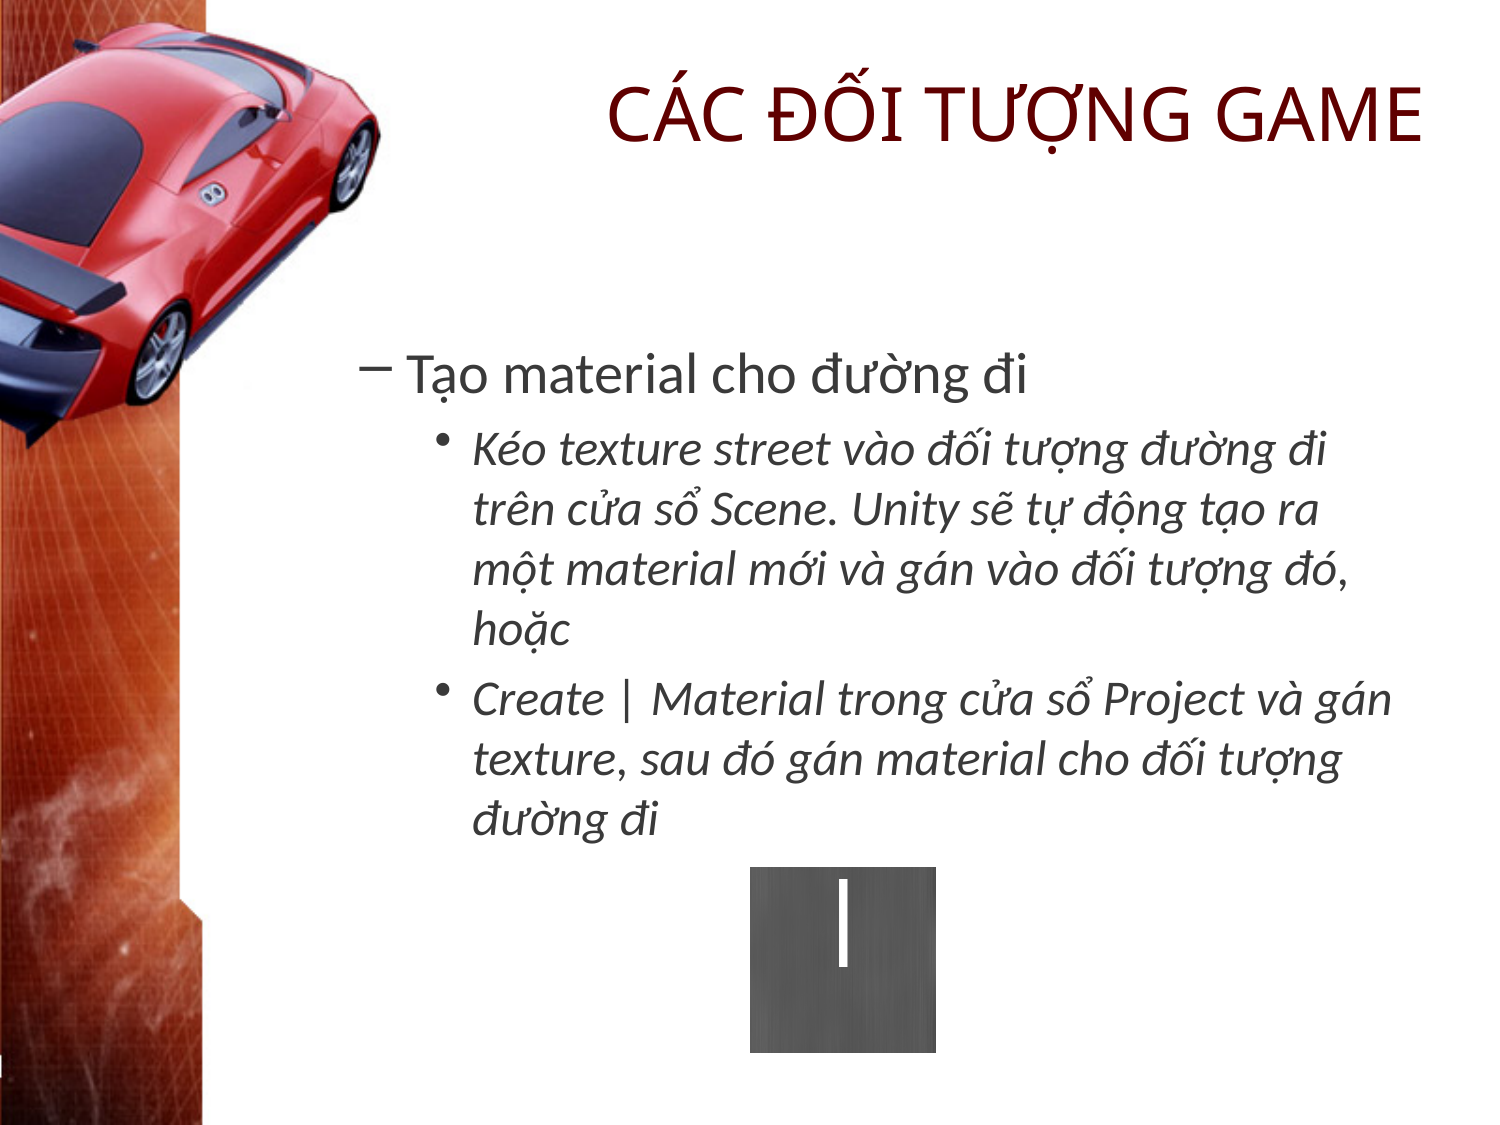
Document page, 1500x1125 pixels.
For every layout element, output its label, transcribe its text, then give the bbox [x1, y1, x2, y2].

picture [0, 0, 1500, 1125]
list Tạo material cho đường đi Kéo texture street vào đối tượng đường đi trên cửa sổ Scene. Unity sẽ tự động tạo ra một material mới và gán vào đối tượng đó, hoặc Create | Material trong cửa sổ Project và gán texture, sau đó gán material cho đối tượng đường đi [269, 328, 1425, 1055]
title CÁC ĐỐI TƯỢNG GAME [253, 58, 1442, 166]
